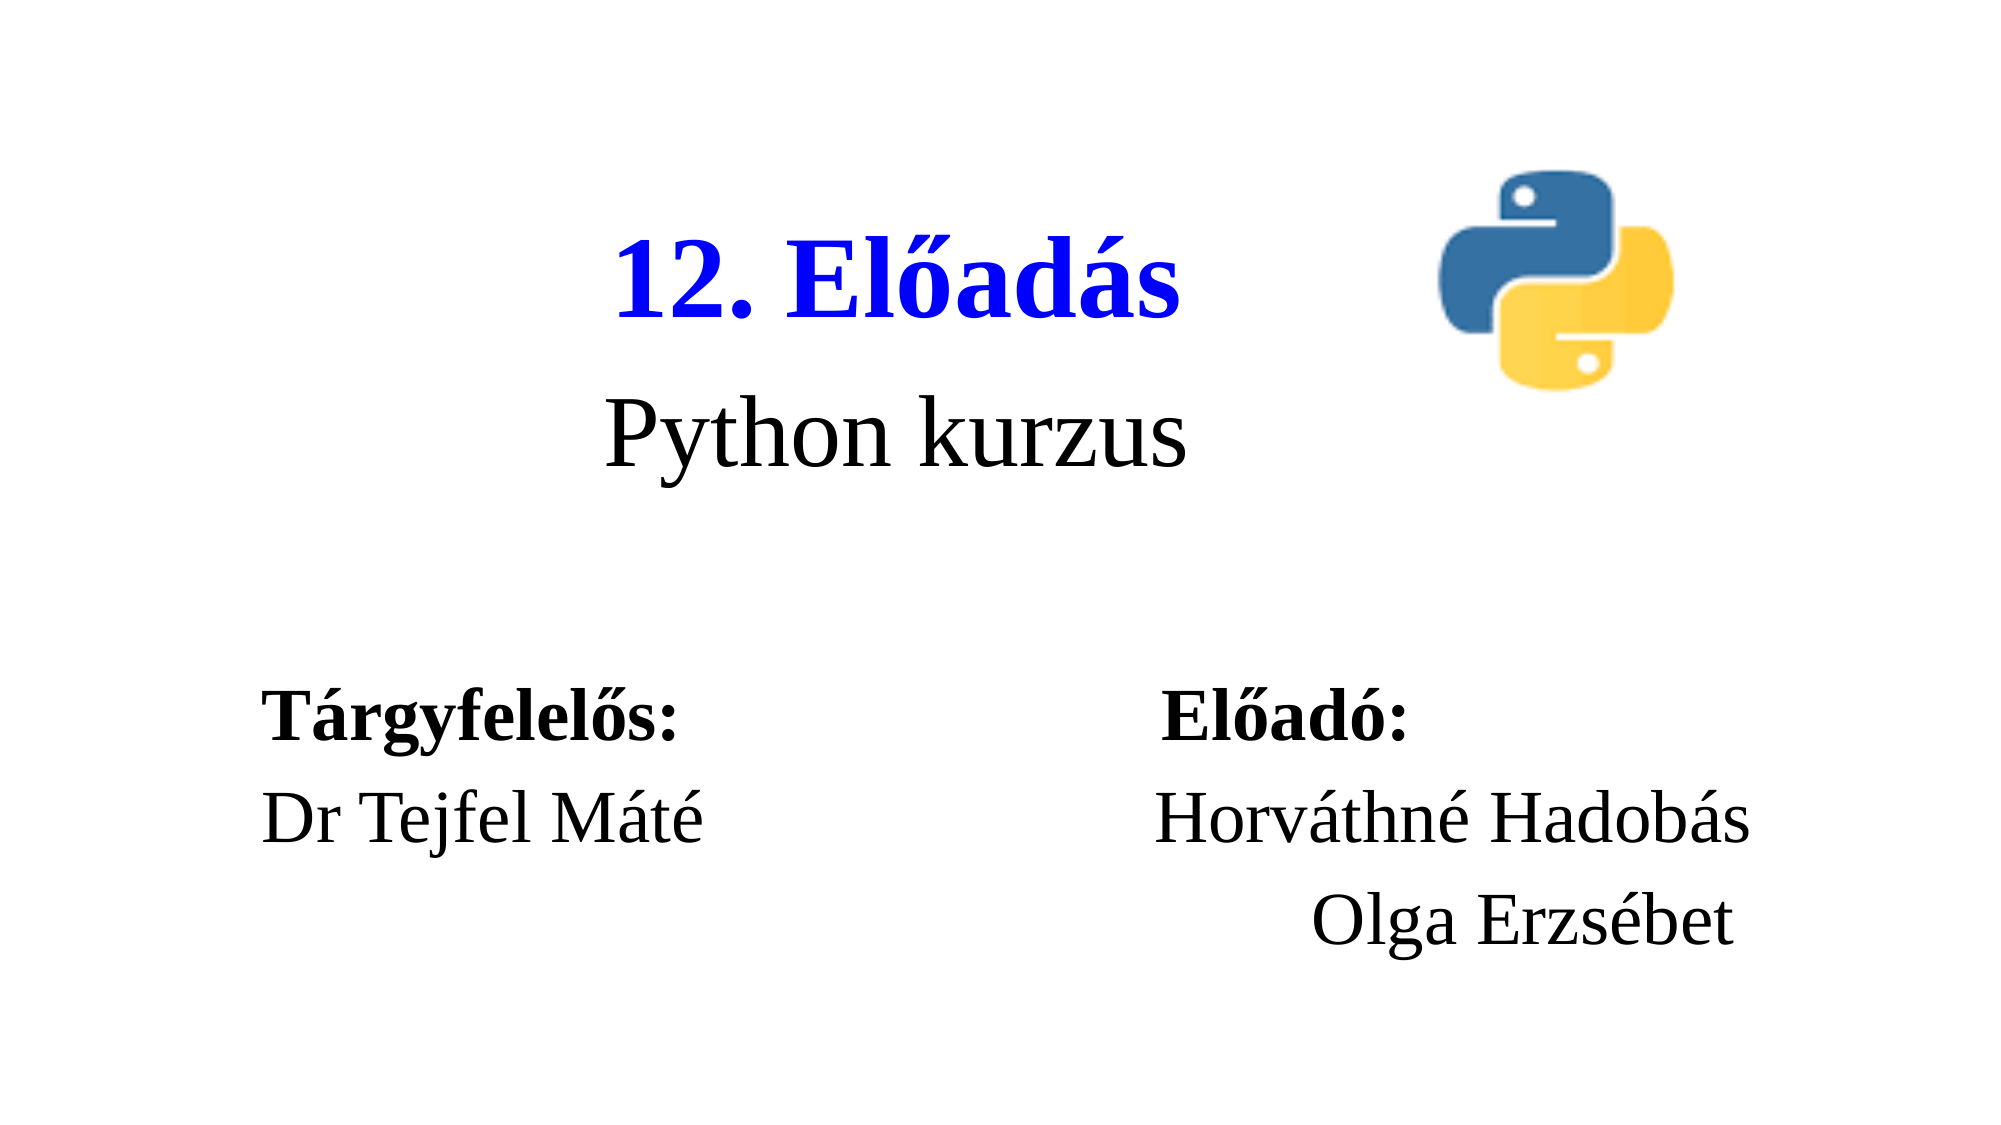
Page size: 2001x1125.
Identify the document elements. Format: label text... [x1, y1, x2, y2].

title 12. Előadás Python kurzus [146, 78, 1647, 495]
subtitle Tárgyfelelős: Előadó: Dr Tejfel Máté Horváthné Hadobás Olga Erzsébet [246, 668, 1939, 1028]
picture [1399, 168, 1719, 405]
